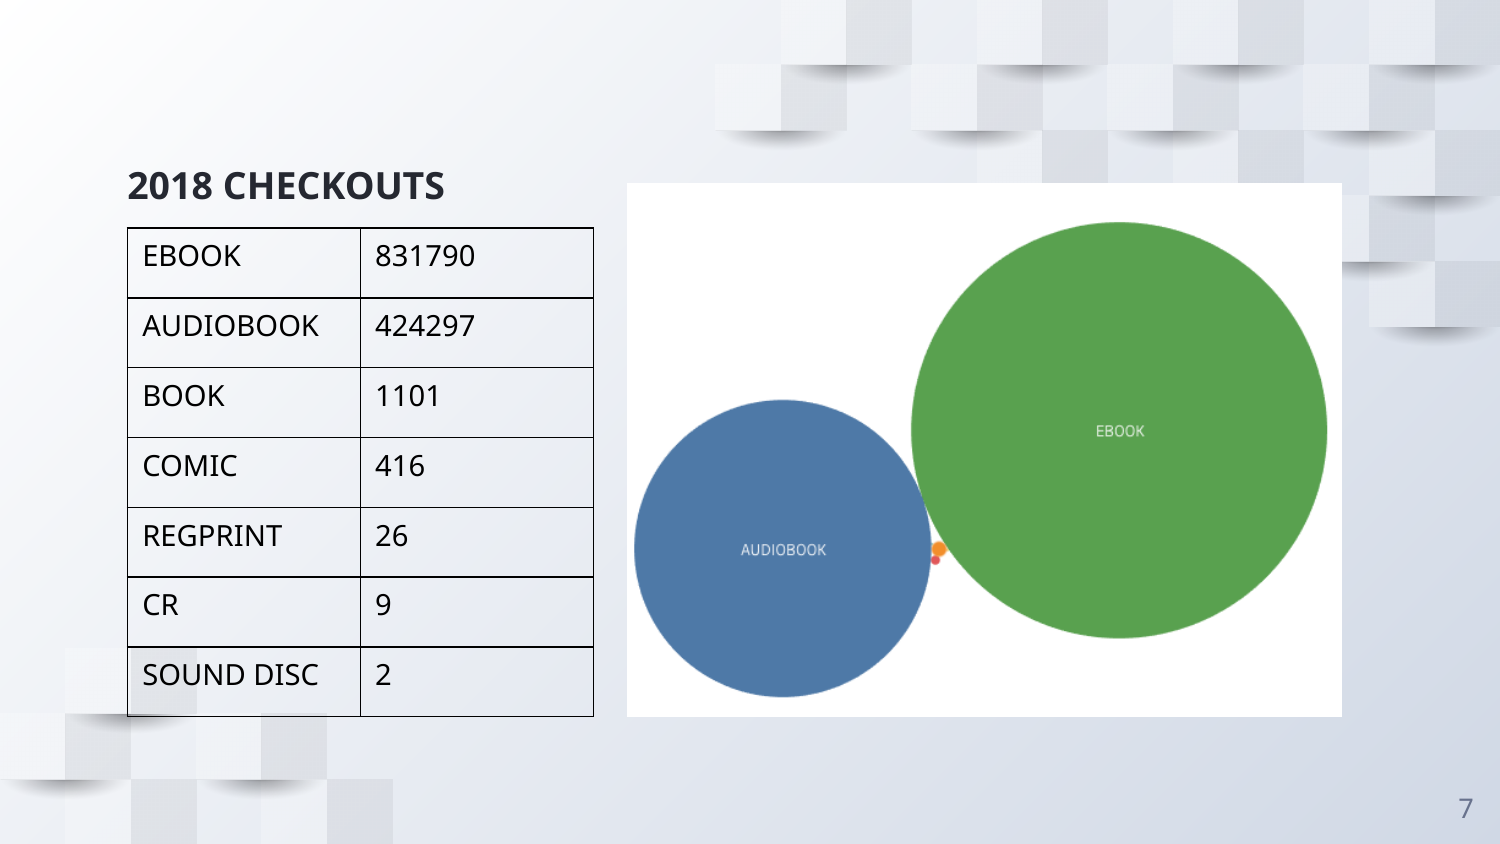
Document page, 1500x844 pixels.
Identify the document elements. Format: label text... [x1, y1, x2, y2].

title 2018 CHECKOUTS [127, 66, 716, 207]
table_header 831790 [361, 229, 593, 297]
table_cell BOOK [128, 368, 360, 437]
table_cell SOUND DISC [128, 648, 360, 716]
table_header EBOOK [128, 229, 360, 297]
table_cell 9 [361, 578, 593, 646]
table_cell 1101 [361, 368, 593, 437]
table_cell AUDIOBOOK [128, 299, 360, 367]
table_cell COMIC [128, 438, 360, 507]
table_cell CR [128, 578, 360, 646]
picture [626, 0, 1500, 718]
table_cell 416 [361, 438, 593, 507]
picture [0, 648, 393, 844]
slide_number 7 [1431, 776, 1500, 844]
table_cell 2 [361, 648, 593, 716]
table_cell REGPRINT [128, 508, 360, 576]
table_cell 424297 [361, 299, 593, 367]
table_cell 26 [361, 508, 593, 576]
